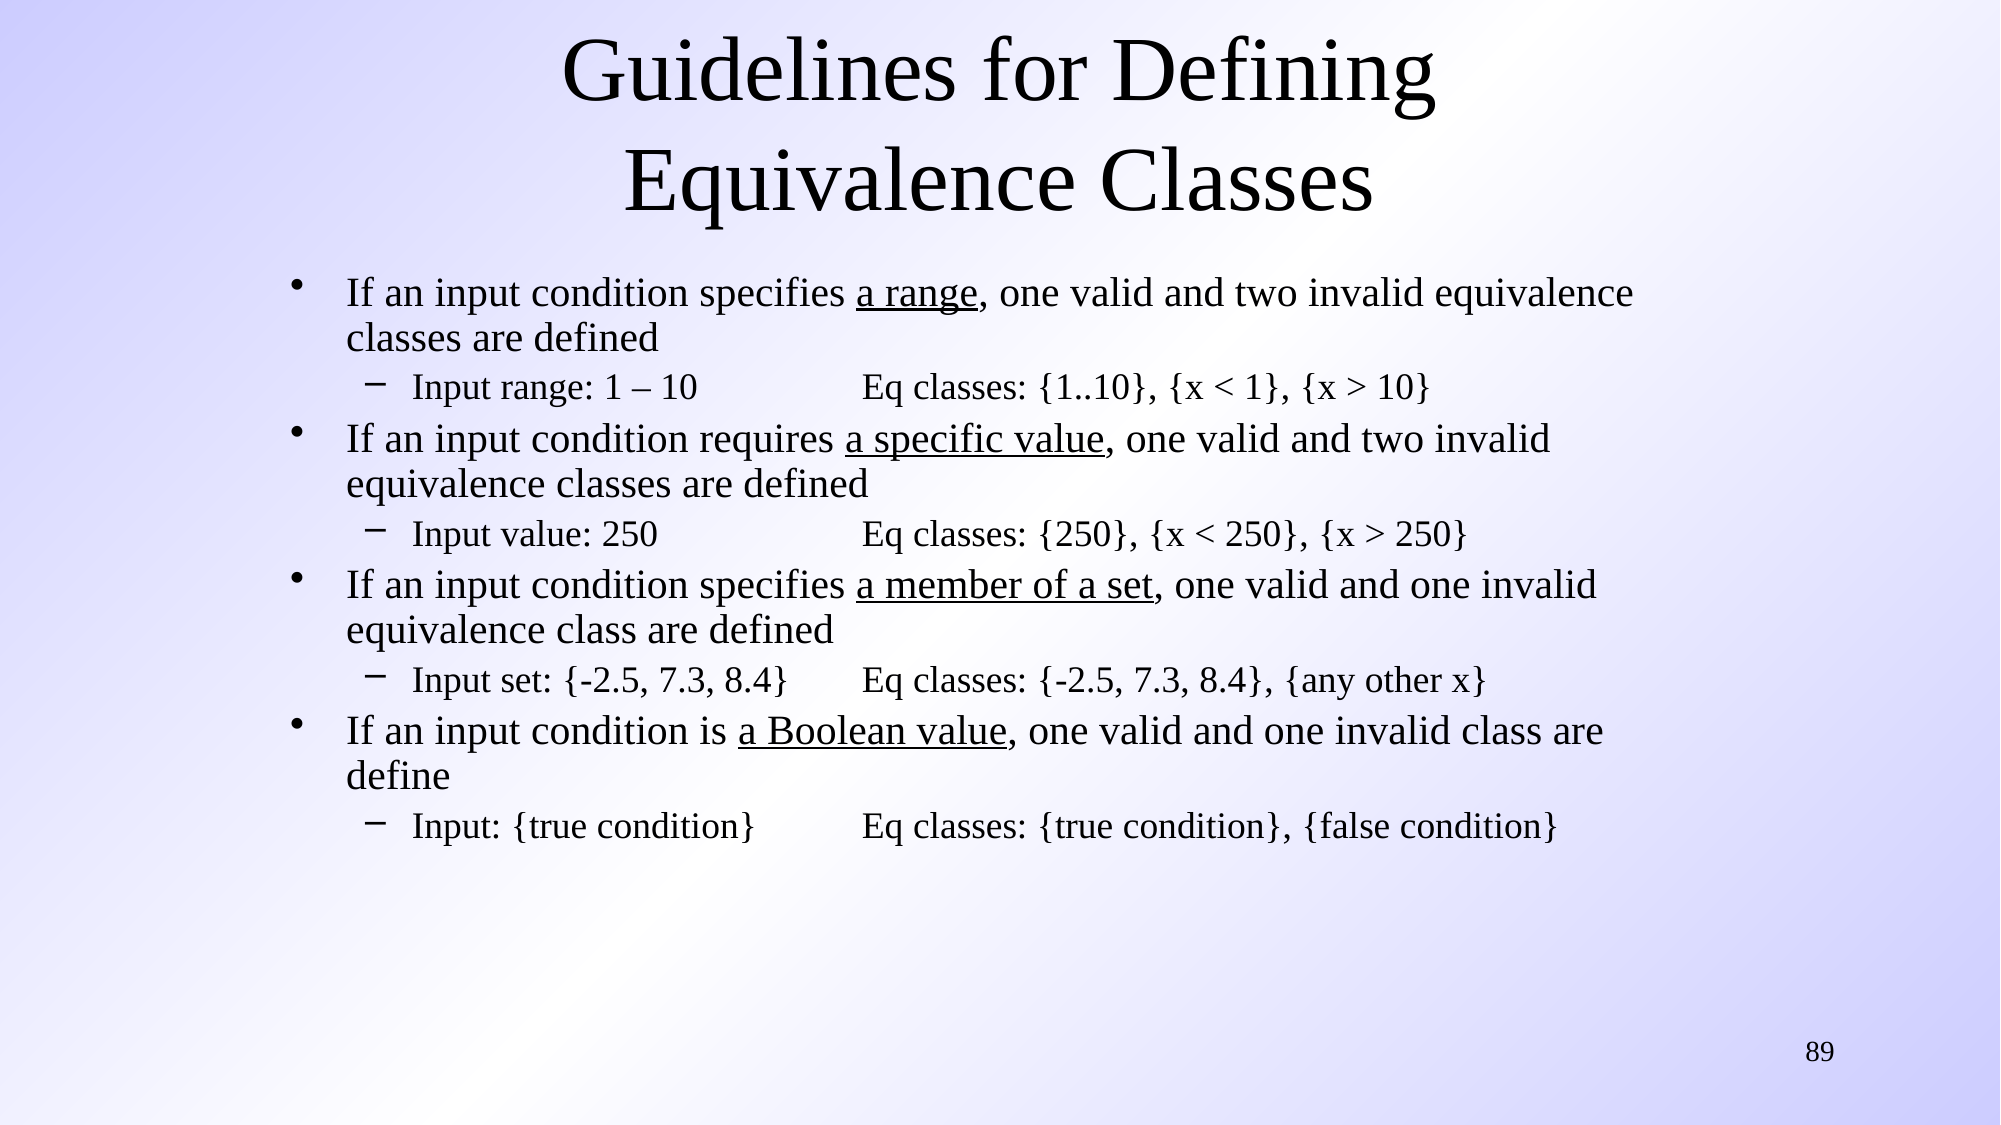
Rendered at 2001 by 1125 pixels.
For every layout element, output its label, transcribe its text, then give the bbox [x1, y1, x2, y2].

list If an input condition specifies a range, one valid and two invalid equivalence classes are defined Input range: 1 – 10 Eq classes: {1..10}, {x < 1}, {x > 10} If an input condition requires a specific value, one valid and two invalid equivalence classes are defined Input value: 250 Eq classes: {250}, {x < 250}, {x > 250} If an input condition specifies a member of a set, one valid and one invalid equivalence class are defined Input set: {-2.5, 7.3, 8.4} Eq classes: {-2.5, 7.3, 8.4}, {any other x} If an input condition is a Boolean value, one valid and one invalid class are define Input: {true condition} Eq classes: {true condition}, {false condition} [275, 262, 1725, 938]
title Guidelines for Defining Equivalence Classes [362, 24, 1638, 213]
slide_number 89 [1433, 1025, 1850, 1100]
